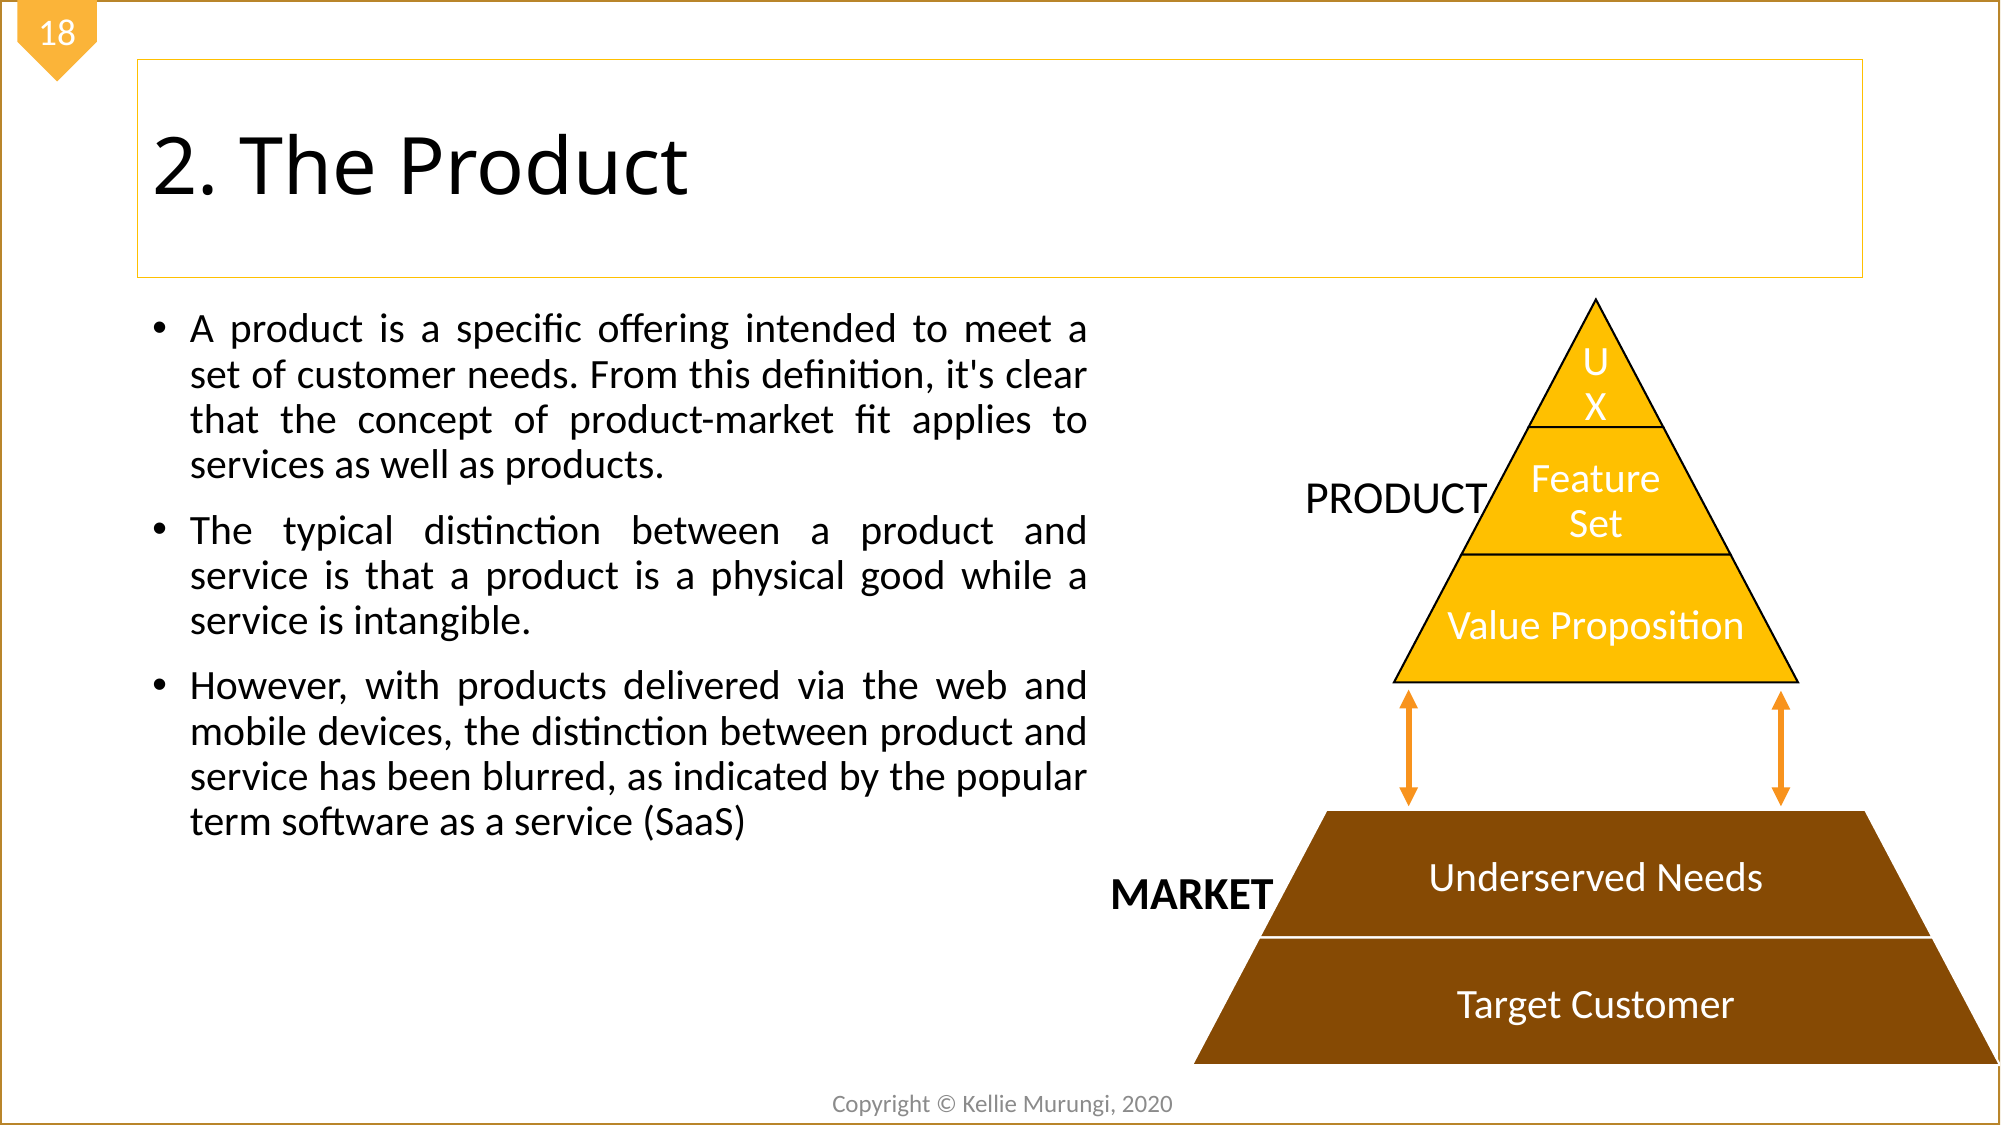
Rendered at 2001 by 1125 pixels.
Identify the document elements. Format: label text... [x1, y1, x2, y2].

title 2. The Product [137, 59, 1863, 278]
text_box MARKET [1032, 856, 1191, 926]
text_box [1191, 299, 2000, 1066]
list A product is a specific offering intended to meet a set of customer needs. From this definition, it's clear that the concept of product-market fit applies to services as well as products. The typical distinction between a product and service is that a product is a physical good while a service is intangible. However, with products delivered via the web and mobile devices, the distinction between product and service has been blurred, as indicated by the popular term software as a service (SaaS) [137, 299, 1104, 1066]
